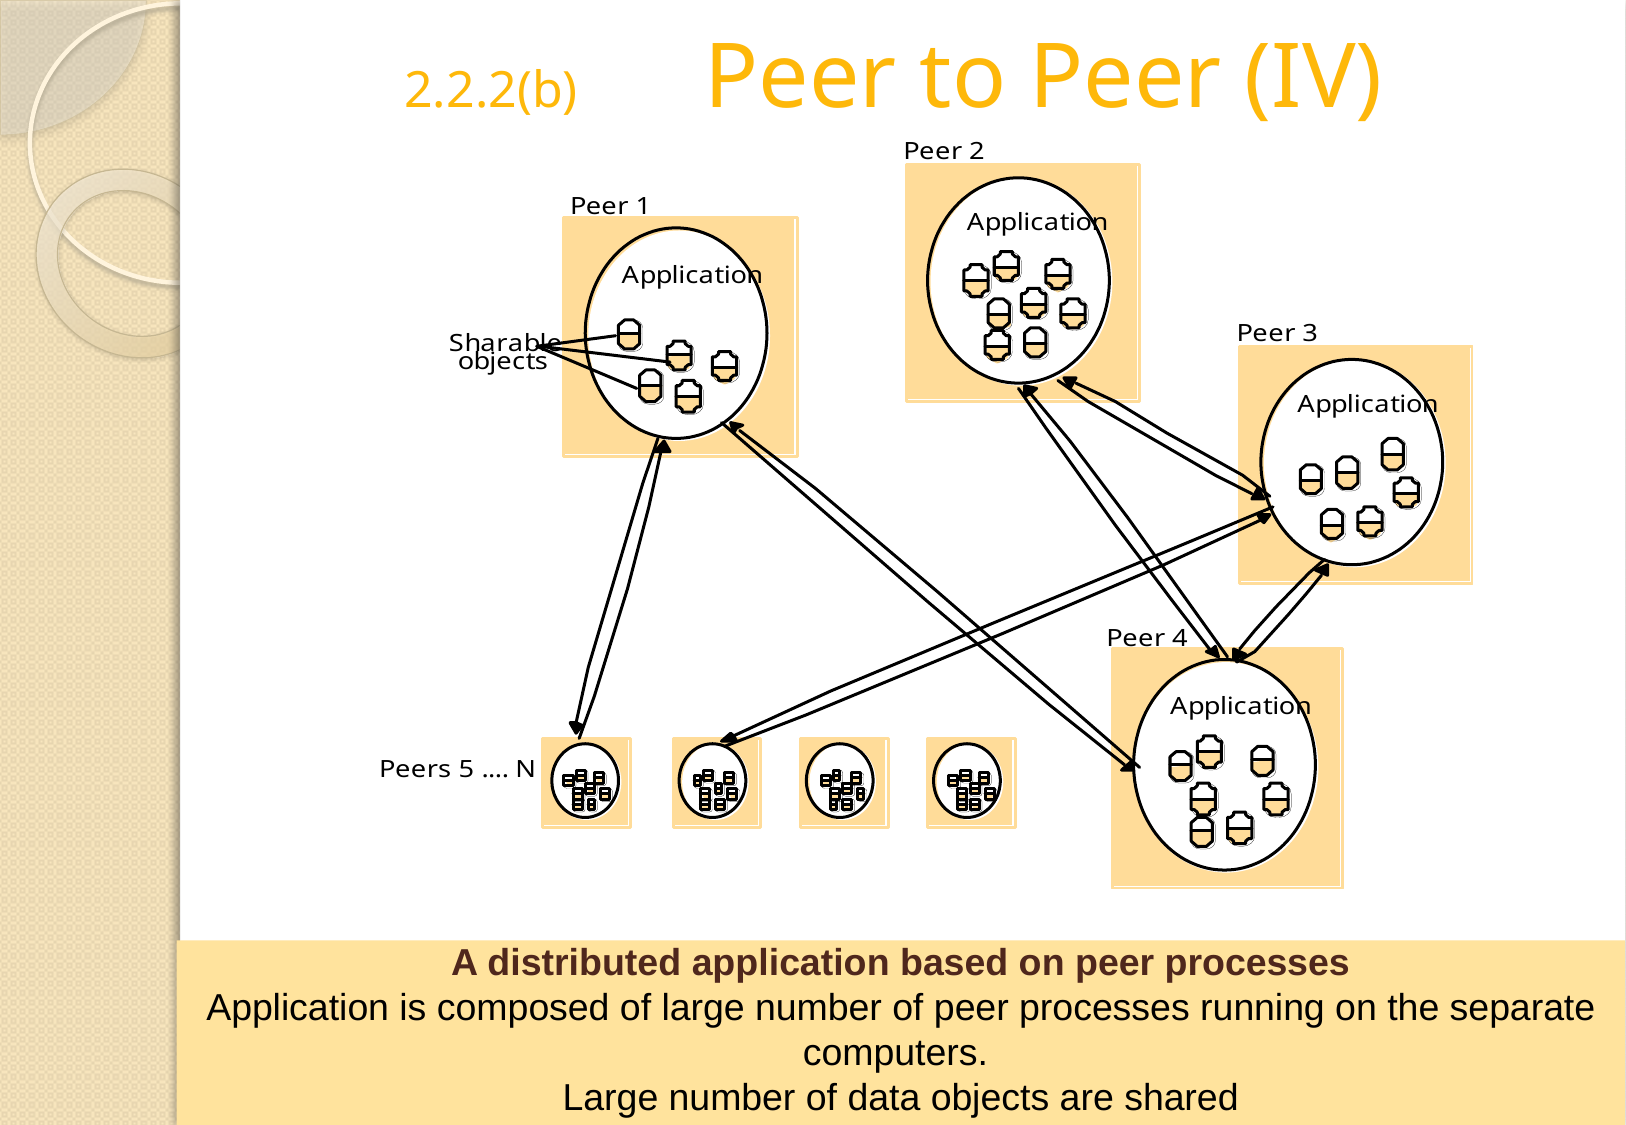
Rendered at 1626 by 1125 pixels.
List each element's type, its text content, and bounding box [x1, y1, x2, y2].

picture [375, 135, 1474, 889]
text_box A distributed application based on peer processes Application is composed of large number of peer processes running on the separate computers. Large number of data objects are shared [176, 940, 1625, 1125]
title 2.2.2(b) Peer to Peer (IV) [162, 0, 1625, 145]
